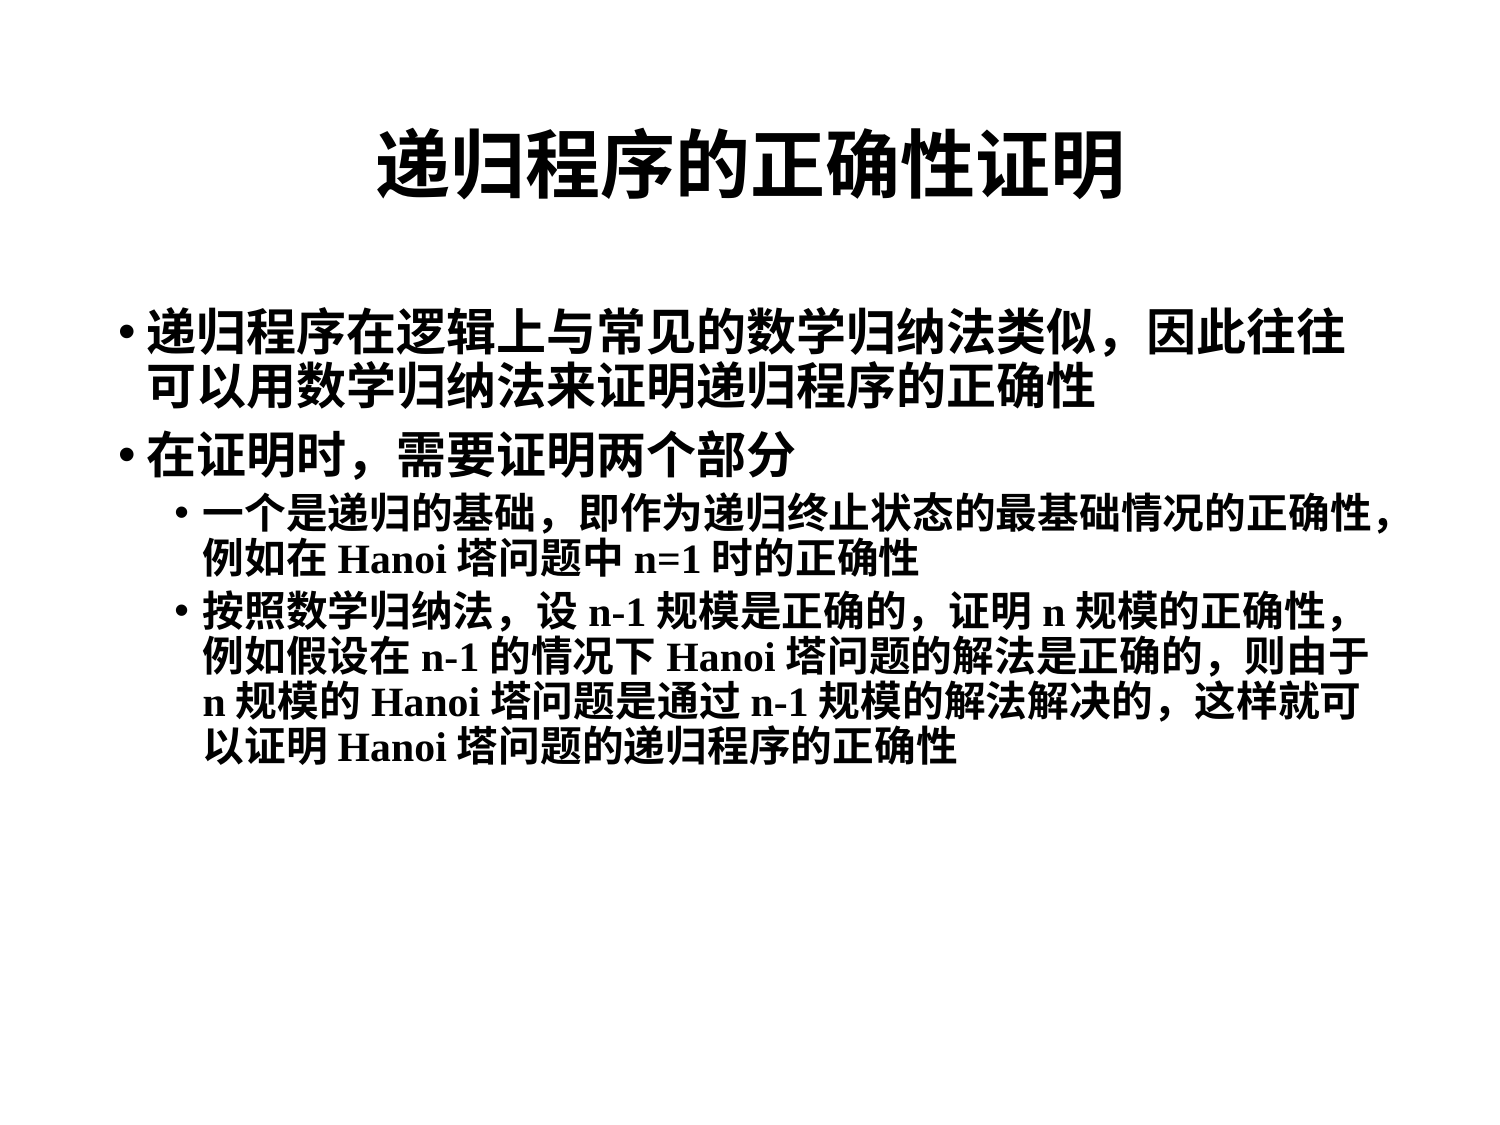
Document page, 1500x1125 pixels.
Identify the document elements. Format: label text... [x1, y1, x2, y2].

title 递归程序的正确性证明 [103, 59, 1397, 278]
list 递归程序在逻辑上与常见的数学归纳法类似，因此往往可以用数学归纳法来证明递归程序的正确性 在证明时，需要证明两个部分 一个是递归的基础，即作为递归终止状态的最基础情况的正确性，例如在Hanoi塔问题中n=1时的正确性 按照数学归纳法，设n-1规模是正确的，证明n规模的正确性，例如假设在n-1的情况下Hanoi塔问题的解法是正确的，则由于n规模的Hanoi塔问题是通过n-1规模的解法解决的，这样就可以证明Hanoi塔问题的递归程序的正确性 [103, 299, 1397, 1014]
